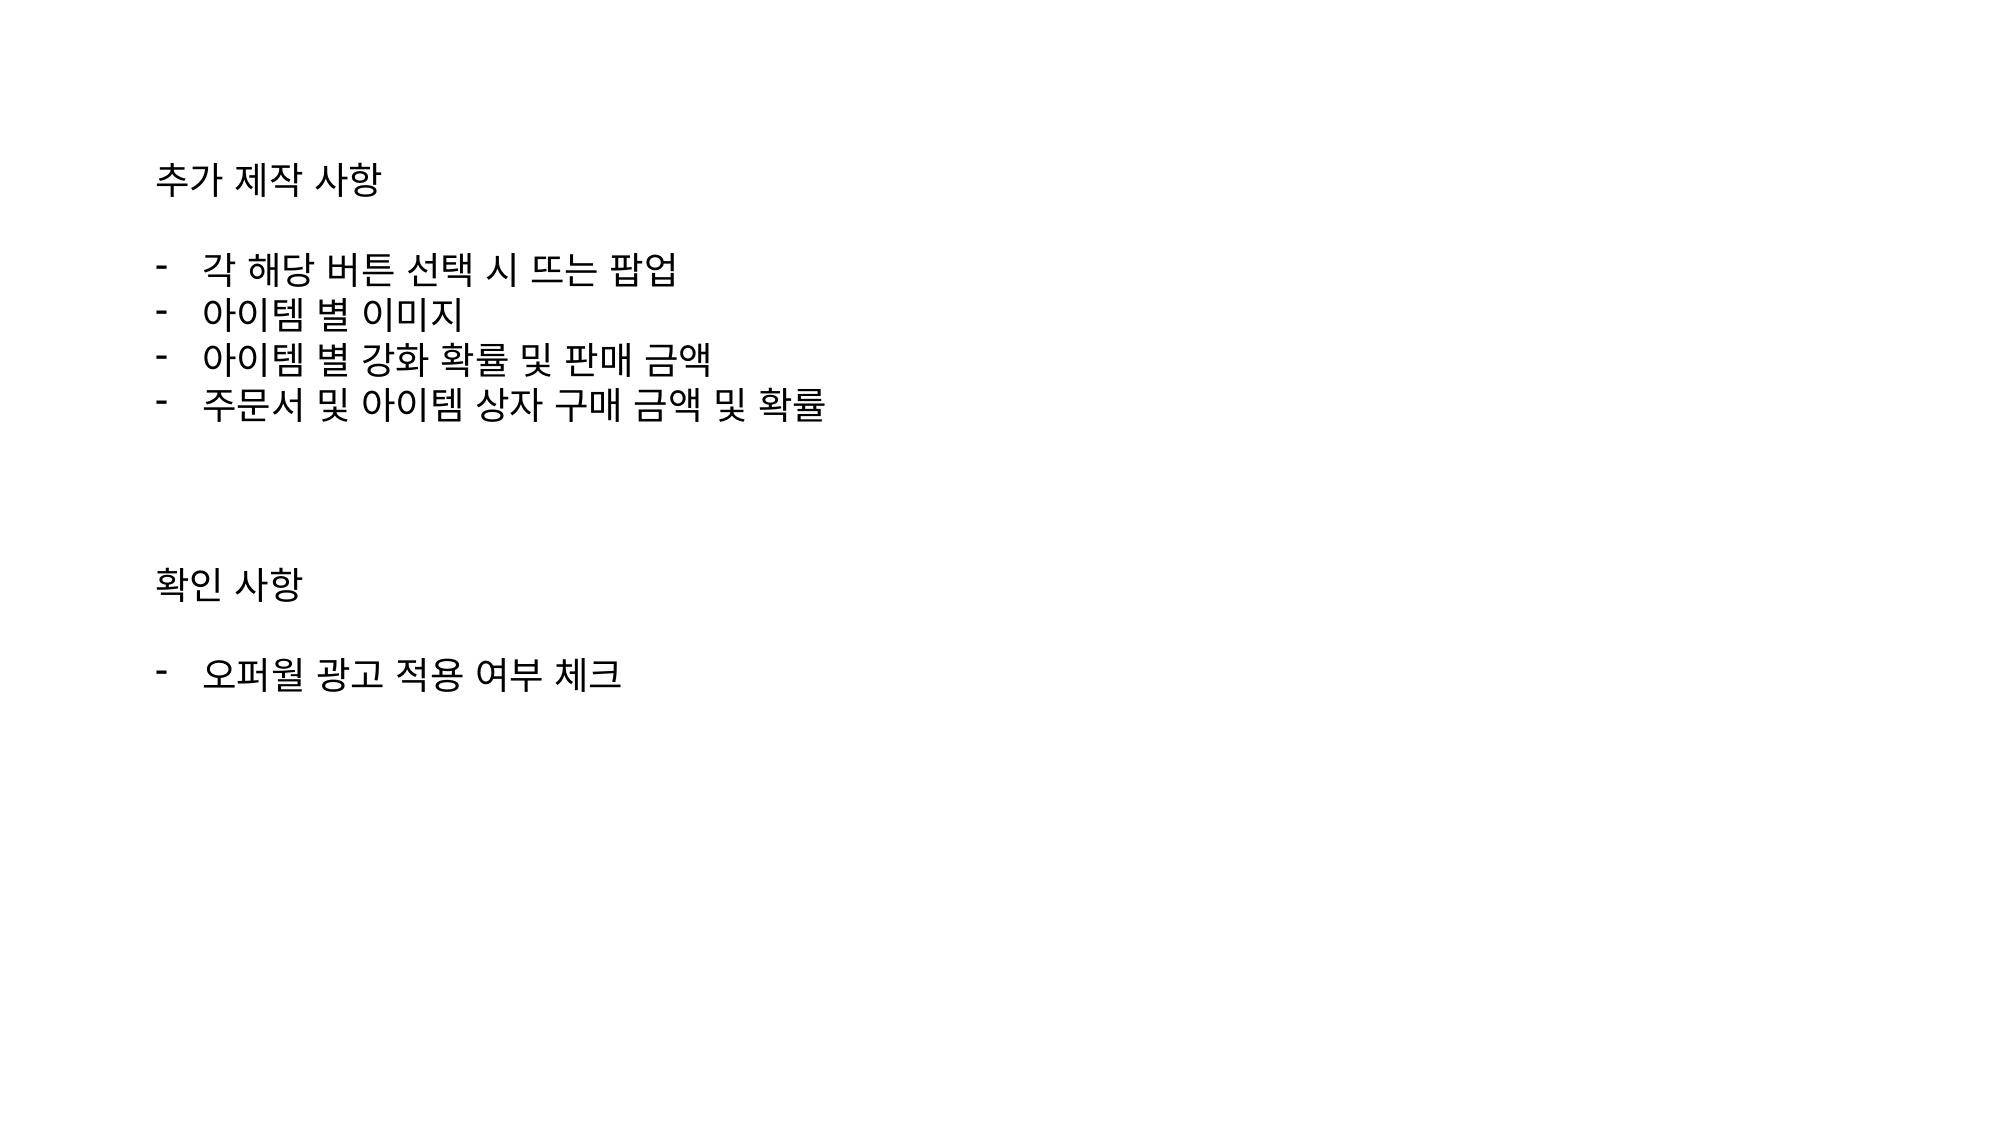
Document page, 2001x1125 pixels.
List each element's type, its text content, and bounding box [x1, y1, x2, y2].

text_box 추가 제작 사항 각 해당 버튼 선택 시 뜨는 팝업 아이템 별 이미지 아이템 별 강화 확률 및 판매 금액 주문서 및 아이템 상자 구매 금액 및 확률 확인 사항 오퍼월 광고 적용 여부 체크 [140, 149, 843, 705]
